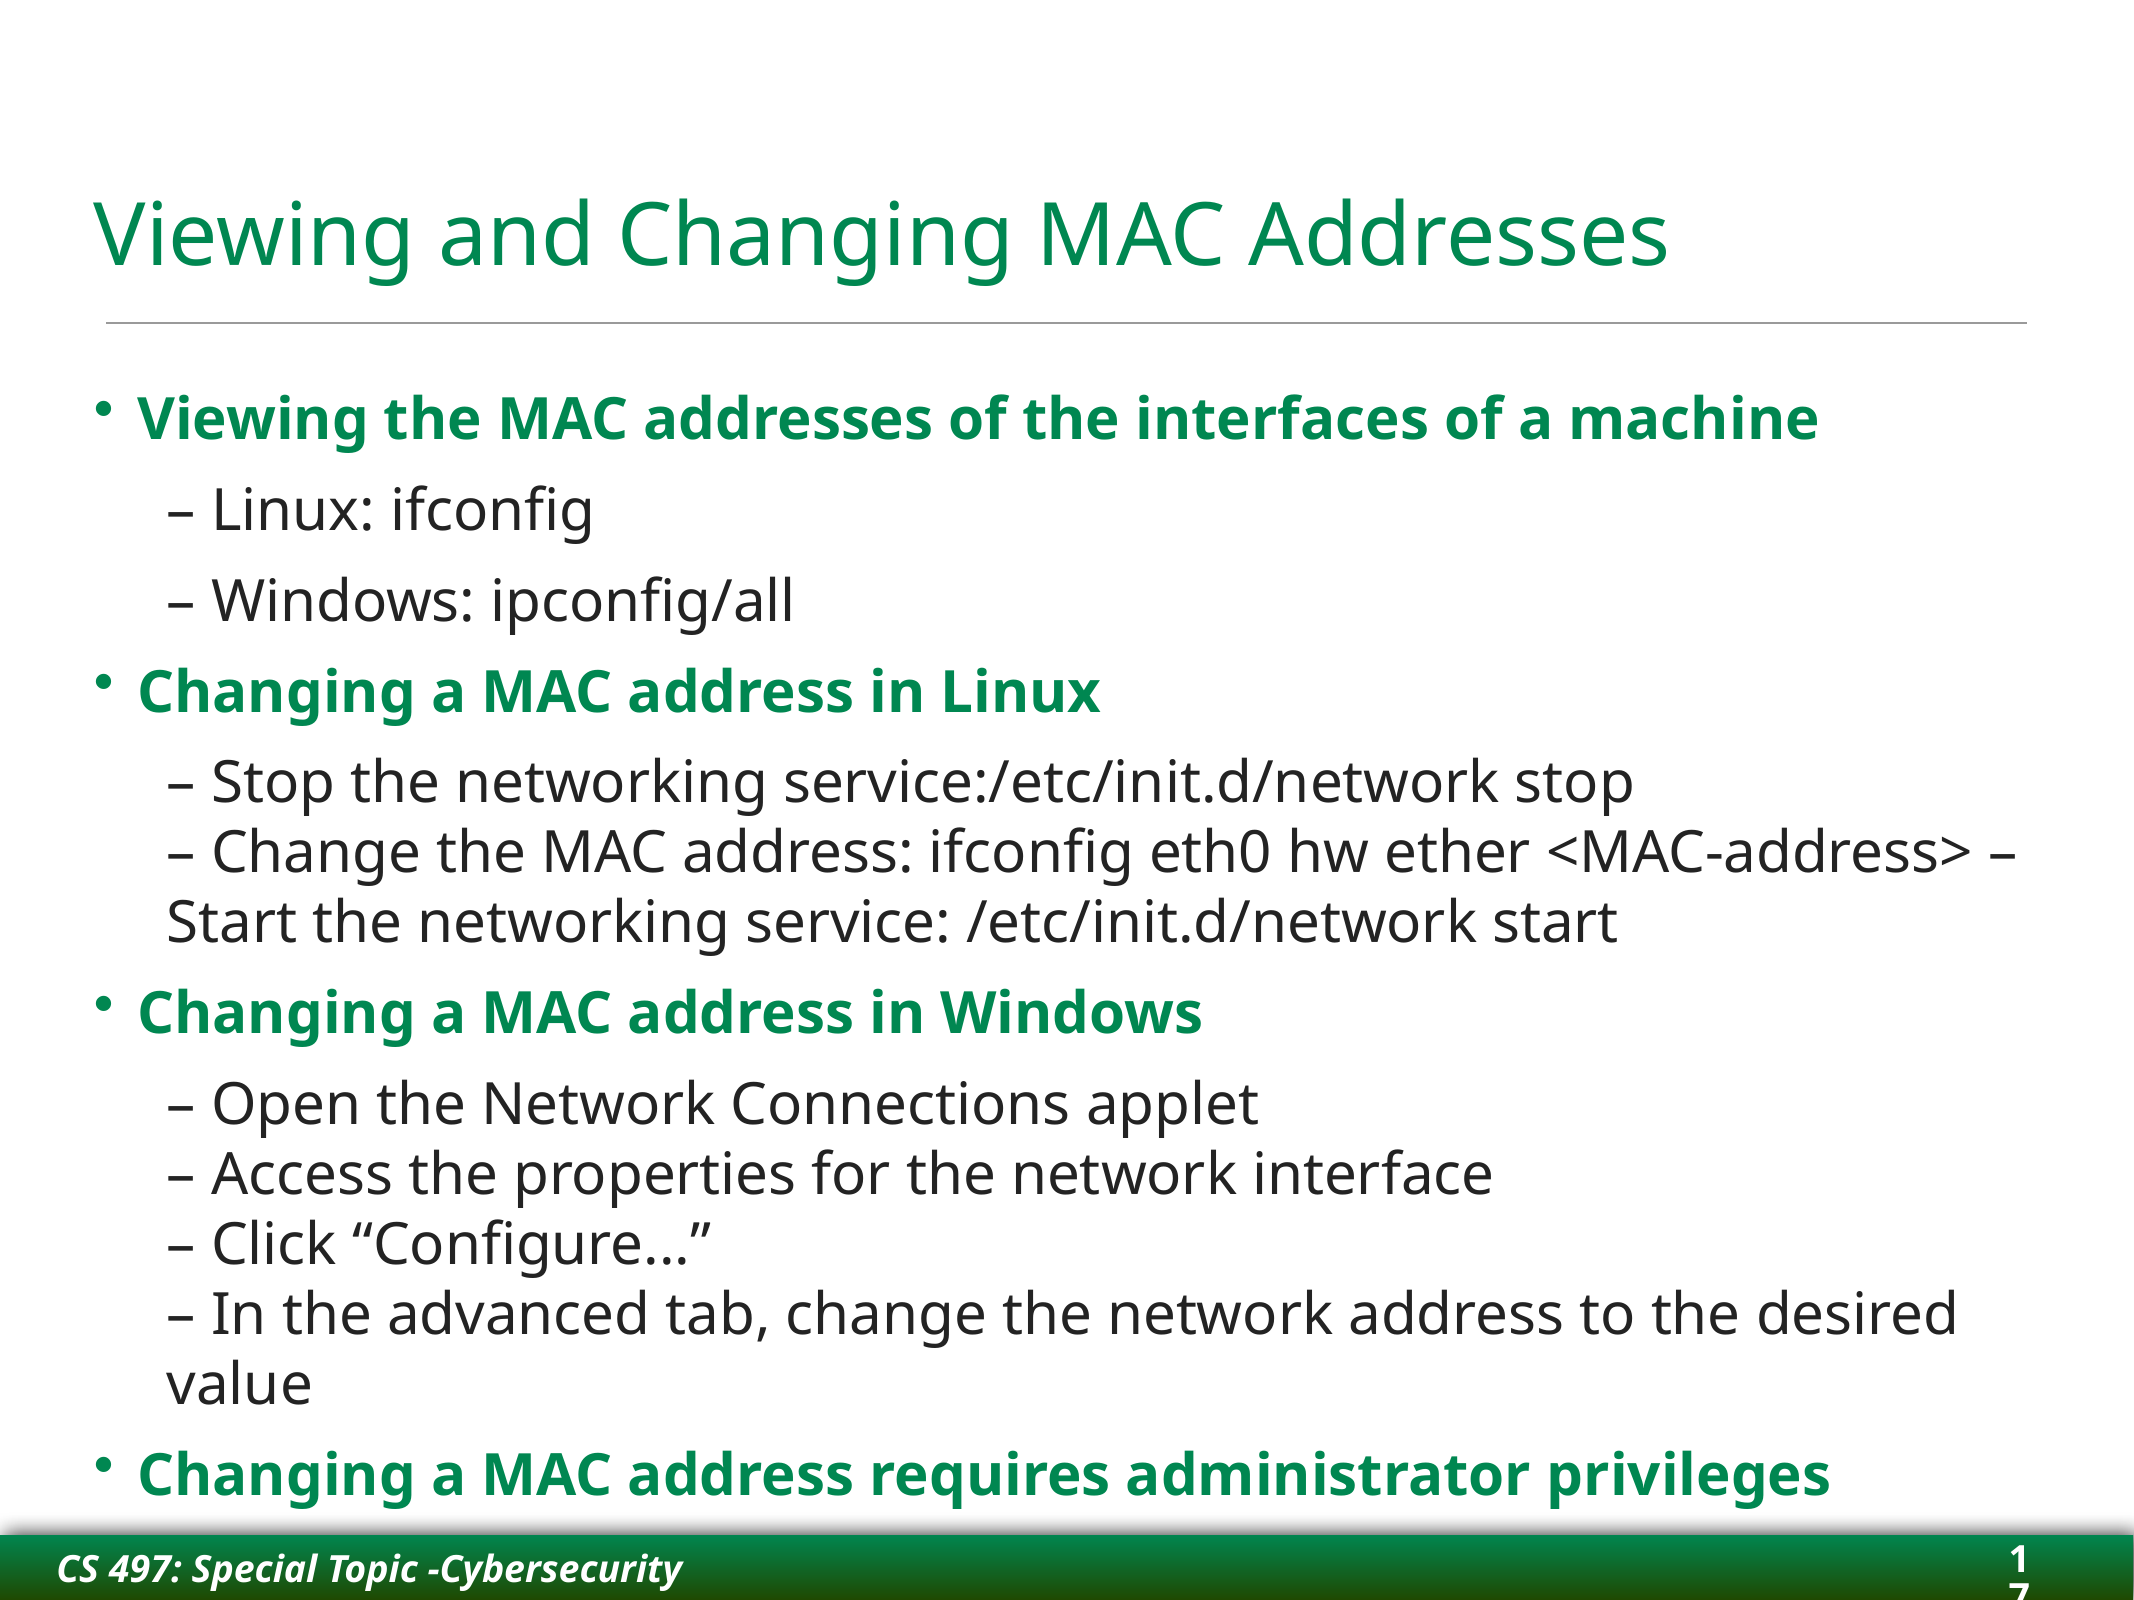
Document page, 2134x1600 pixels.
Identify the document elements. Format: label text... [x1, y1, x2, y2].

title Viewing and Changing MAC Addresses [93, 53, 2041, 284]
slide_number 17 [2008, 1534, 2049, 1582]
list Viewing the MAC addresses of the interfaces of a machine – Linux: ifconfig – Windows: ipconfig/all Changing a MAC address in Linux – Stop the networking service:/etc/init.d/network stop – Change the MAC address: ifconfig eth0 hw ether <MAC-address> – Start the networking service: /etc/init.d/network start Changing a MAC address in Windows – Open the Network Connections applet – Access the properties for the network interface – Click “Configure...” – In the advanced tab, change the network address to the desired value Changing a MAC address requires administrator privileges [93, 380, 2041, 1459]
